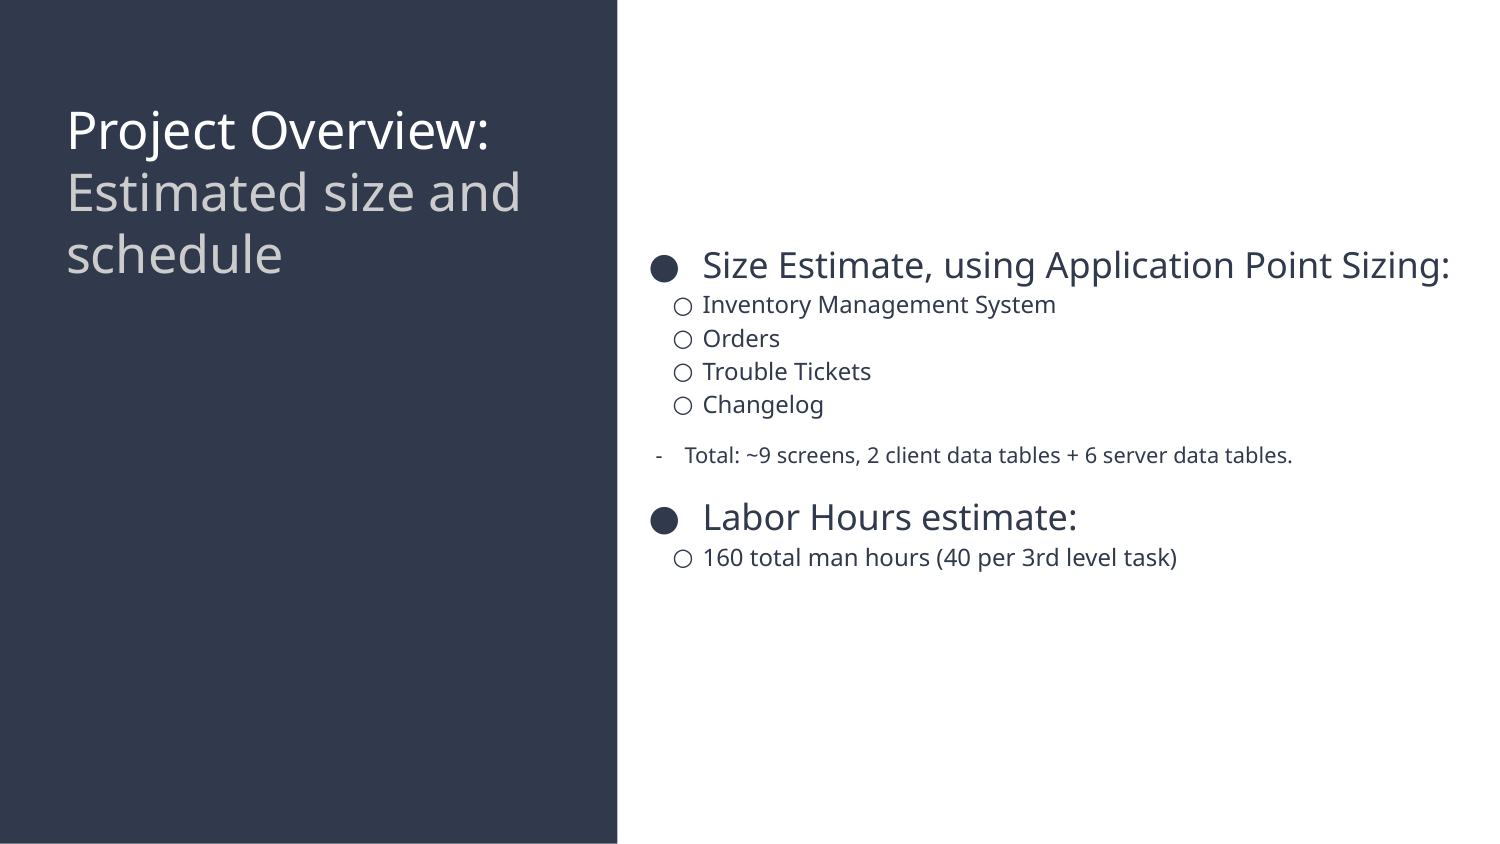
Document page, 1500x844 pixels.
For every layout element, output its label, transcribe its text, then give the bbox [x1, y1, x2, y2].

title Project Overview: Estimated size and schedule [51, 82, 565, 383]
list Size Estimate, using Application Point Sizing: Inventory Management System Orders Trouble Tickets Changelog Total: ~9 screens, 2 client data tables + 6 server data tables. Labor Hours estimate: 160 total man hours (40 per 3rd level task) [615, 221, 1472, 623]
